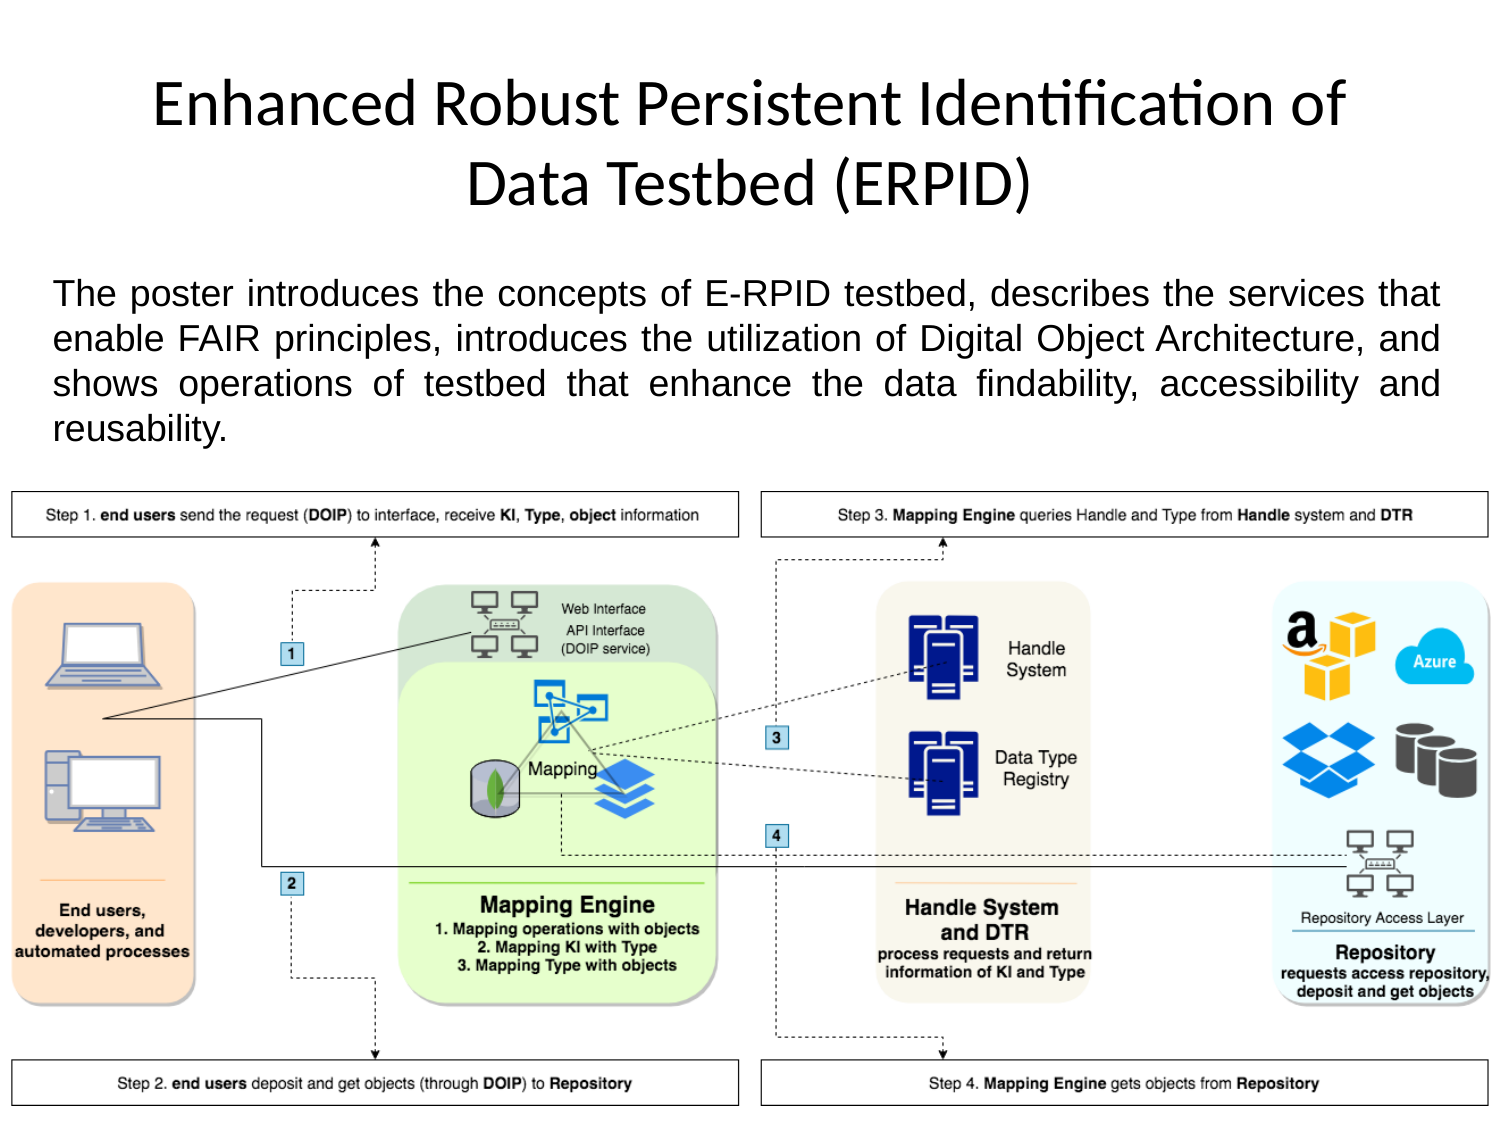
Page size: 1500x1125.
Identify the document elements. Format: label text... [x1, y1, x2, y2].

title Enhanced Robust Persistent Identification of Data Testbed (ERPID) [75, 45, 1425, 233]
text_box The poster introduces the concepts of E-RPID testbed, describes the services that enable FAIR principles, introduces the utilization of Digital Object Architecture, and shows operations of testbed that enhance the data findability, accessibility and reusability. [37, 261, 1457, 457]
picture [0, 490, 1500, 1106]
